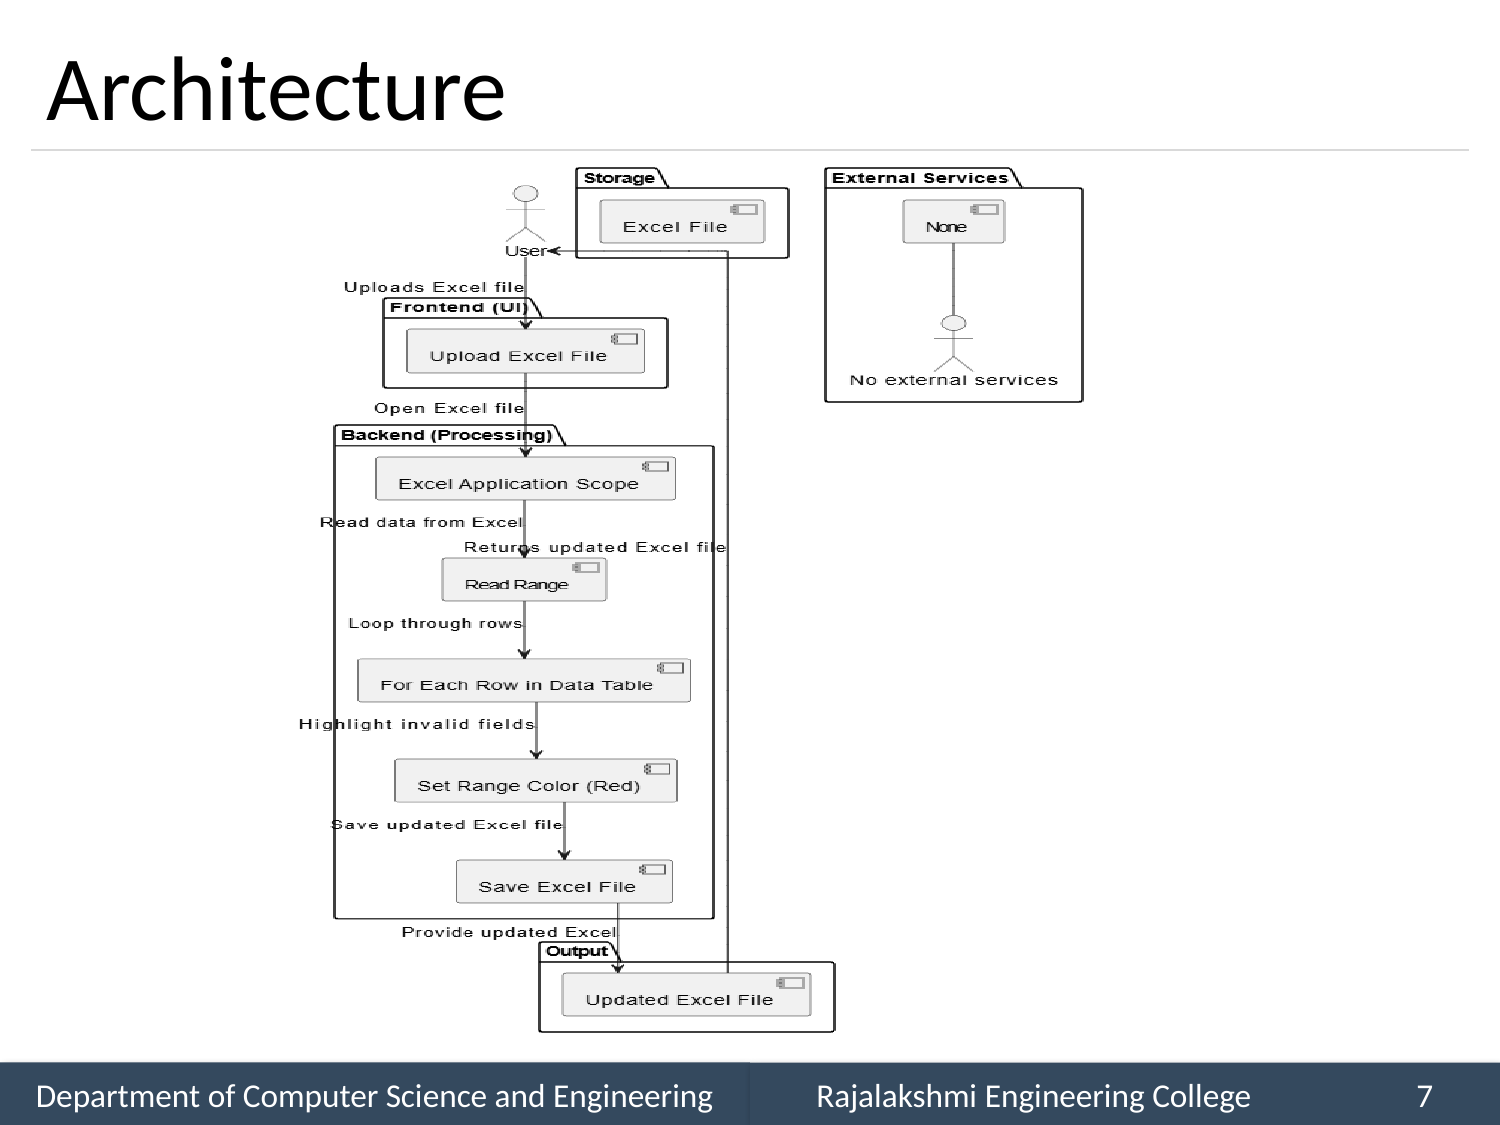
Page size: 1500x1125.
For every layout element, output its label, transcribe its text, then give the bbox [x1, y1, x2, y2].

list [288, 162, 1093, 1038]
title Architecture [31, 17, 1469, 150]
